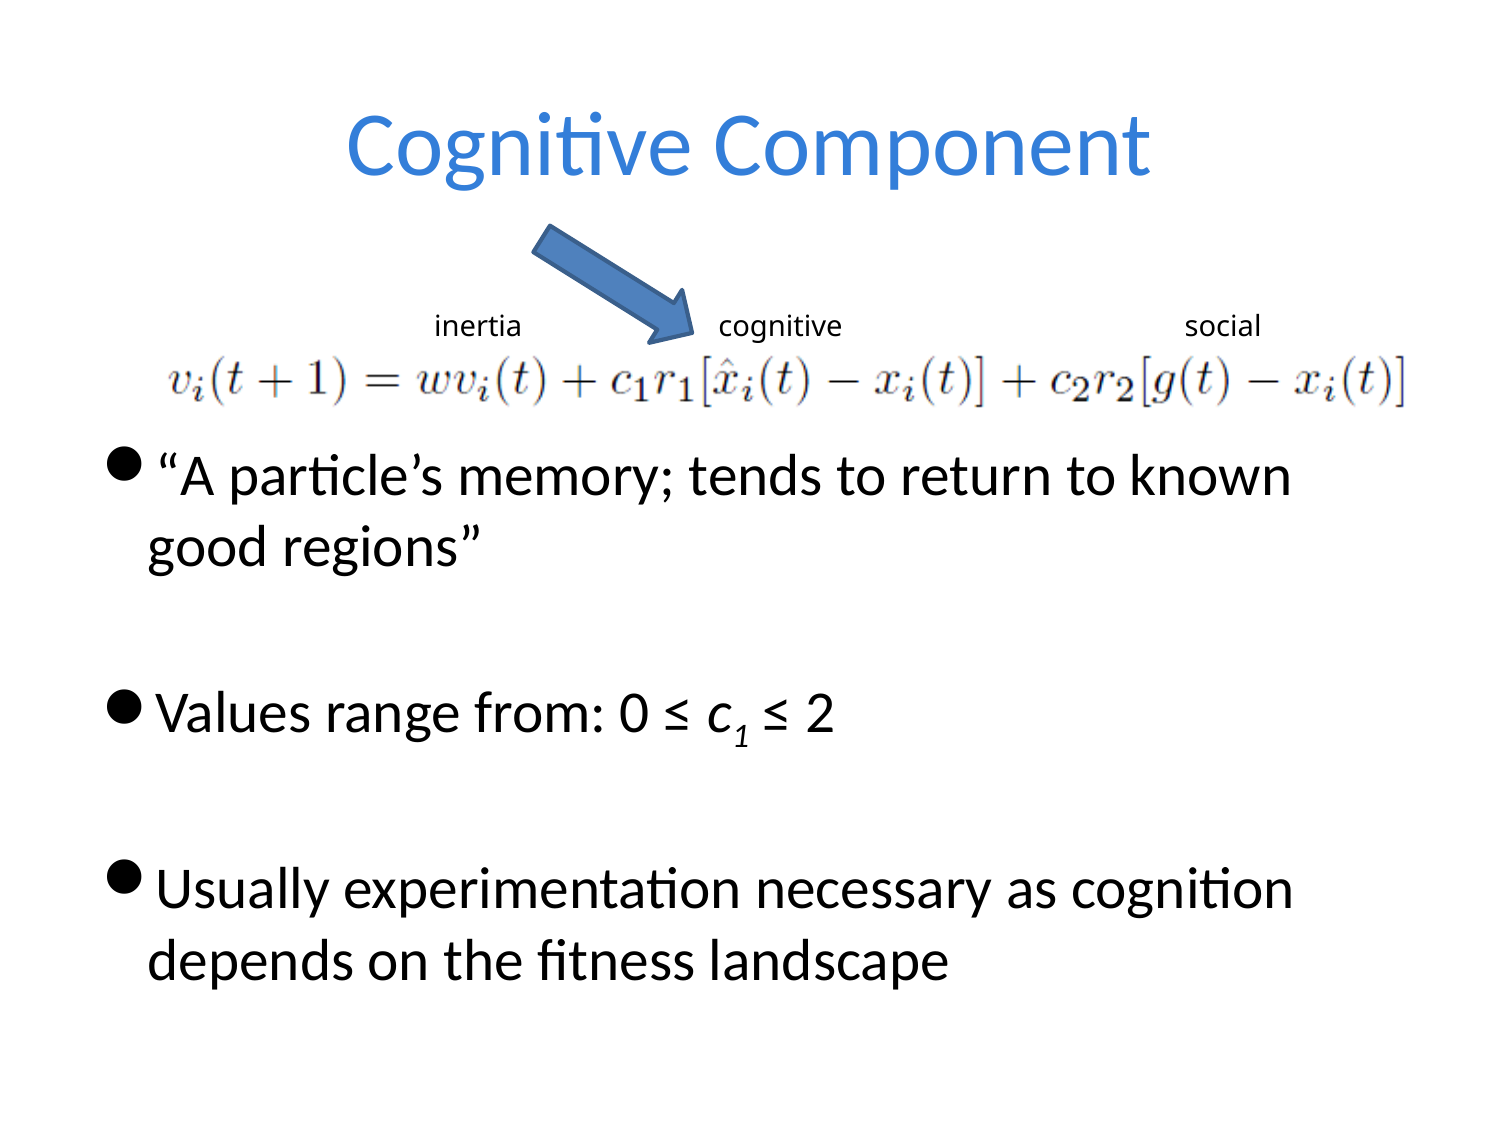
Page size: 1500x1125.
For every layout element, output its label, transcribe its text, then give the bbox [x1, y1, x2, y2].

text_box social [1169, 299, 1277, 348]
list “A particle’s memory; tends to return to known good regions” Values range from: 0 ≤ c1 ≤ 2 Usually experimentation necessary as cognition depends on the fitness landscape [75, 262, 1425, 1005]
picture [162, 349, 1411, 413]
title Cognitive Component [75, 45, 1425, 233]
text_box inertia [419, 299, 538, 348]
text_box cognitive [703, 299, 858, 348]
text_box [531, 223, 695, 345]
